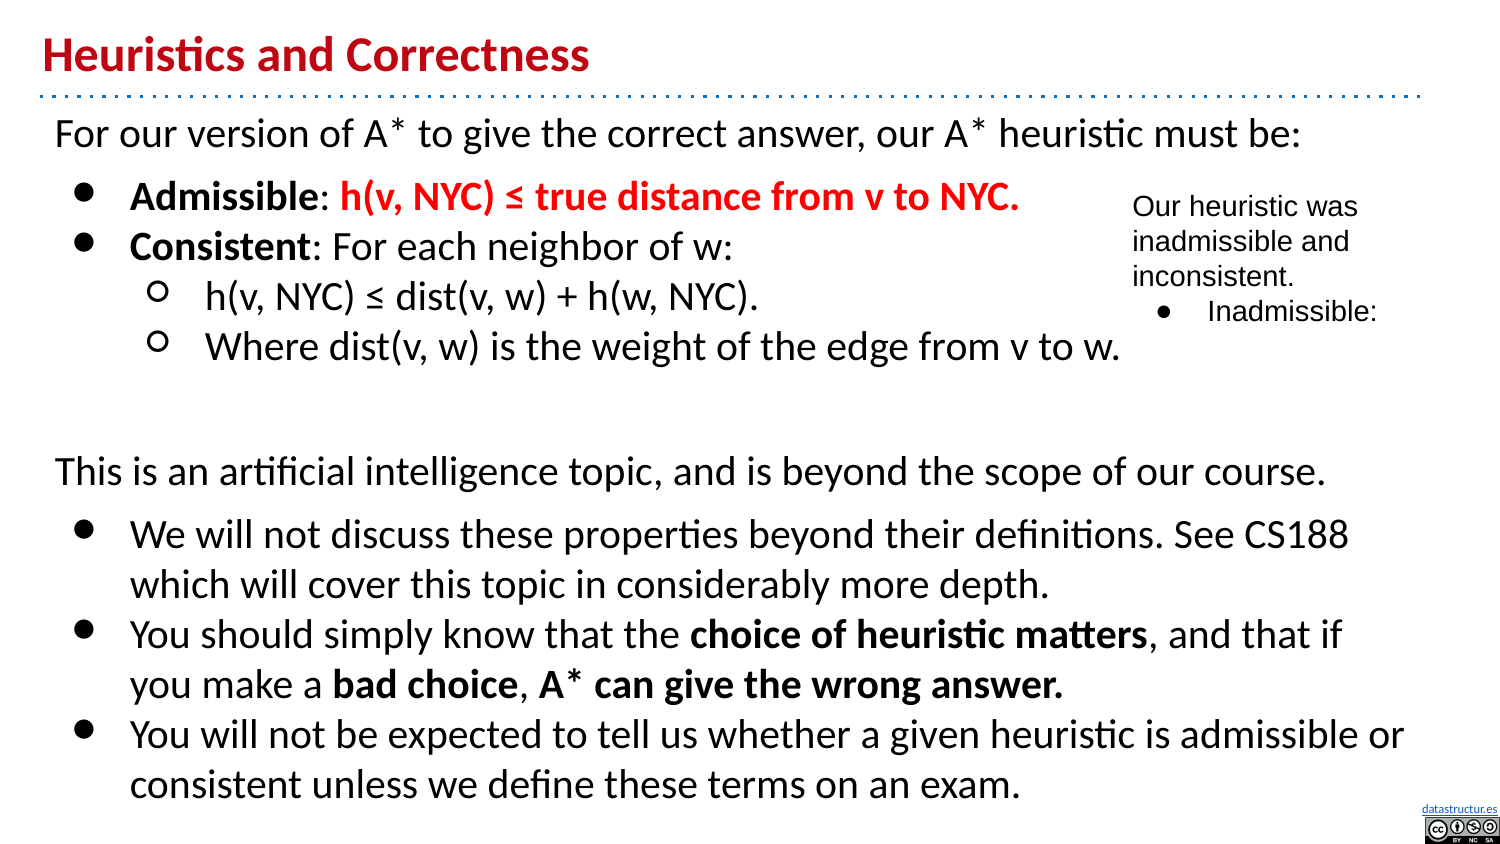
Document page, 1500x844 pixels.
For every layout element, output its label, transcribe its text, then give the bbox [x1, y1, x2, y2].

picture [1425, 817, 1500, 844]
text_box Our heuristic was inadmissible and inconsistent. Inadmissible: [1117, 172, 1413, 297]
title Heuristics and Correctness [27, 15, 1378, 97]
list For our version of A* to give the correct answer, our A* heuristic must be: Admissible: h(v, NYC) ≤ true distance from v to NYC. Consistent: For each neighbor of w: h(v, NYC) ≤ dist(v, w) + h(w, NYC). Where dist(v, w) is the weight of the edge from v to w. This is an artificial intelligence topic, and is beyond the scope of our course. We will not discuss these properties beyond their definitions. See CS188 which will cover this topic in considerably more depth. You should simply know that the choice of heuristic matters, and that if you make a bad choice, A* can give the wrong answer. You will not be expected to tell us whether a given heuristic is admissible or consistent unless we define these terms on an exam. [39, 91, 1425, 773]
